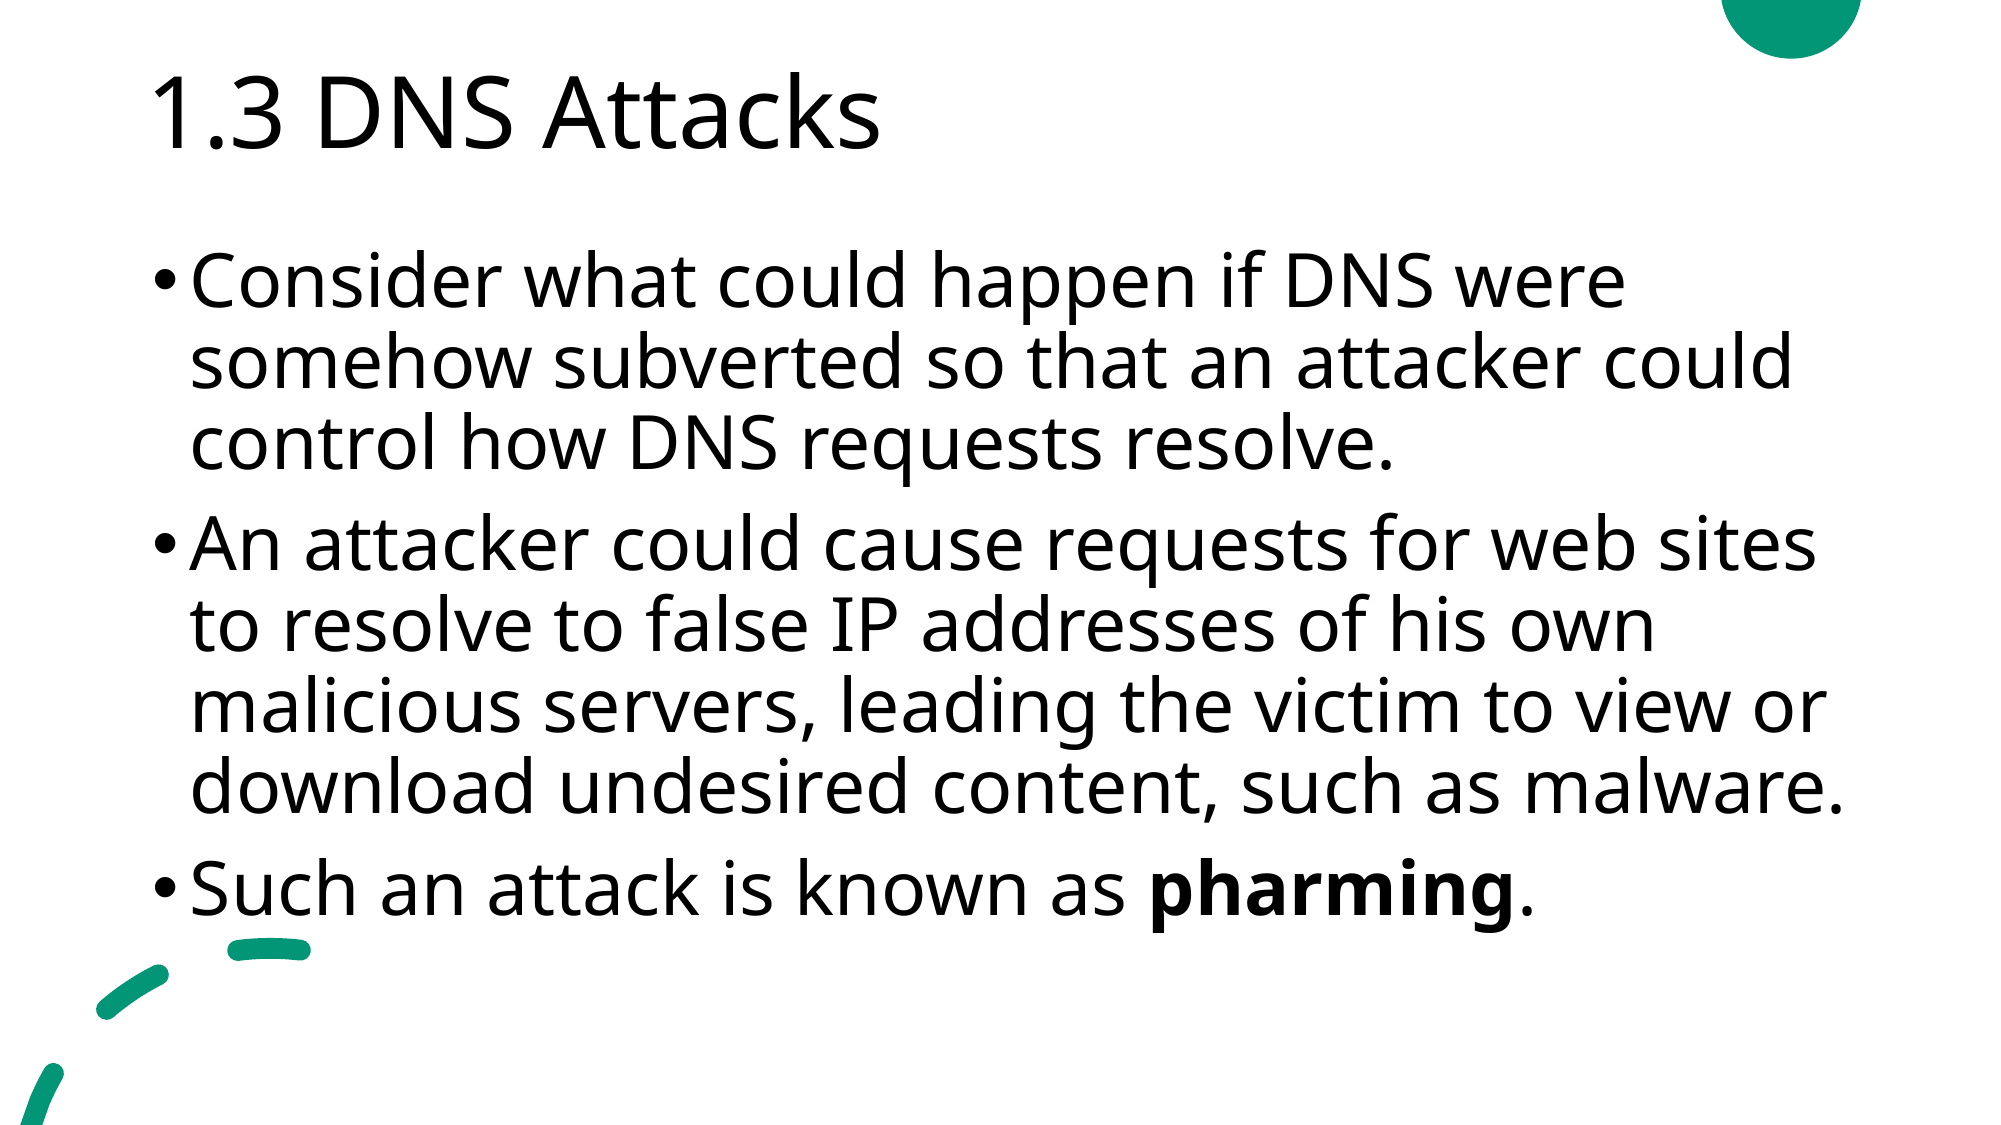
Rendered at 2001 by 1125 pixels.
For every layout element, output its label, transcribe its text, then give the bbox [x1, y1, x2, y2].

title 1.3 DNS Attacks [131, 34, 1857, 198]
list Consider what could happen if DNS were somehow subverted so that an attacker could control how DNS requests resolve. An attacker could cause requests for web sites to resolve to false IP addresses of his own malicious servers, leading the victim to view or download undesired content, such as malware. Such an attack is known as pharming. [137, 234, 1896, 1091]
